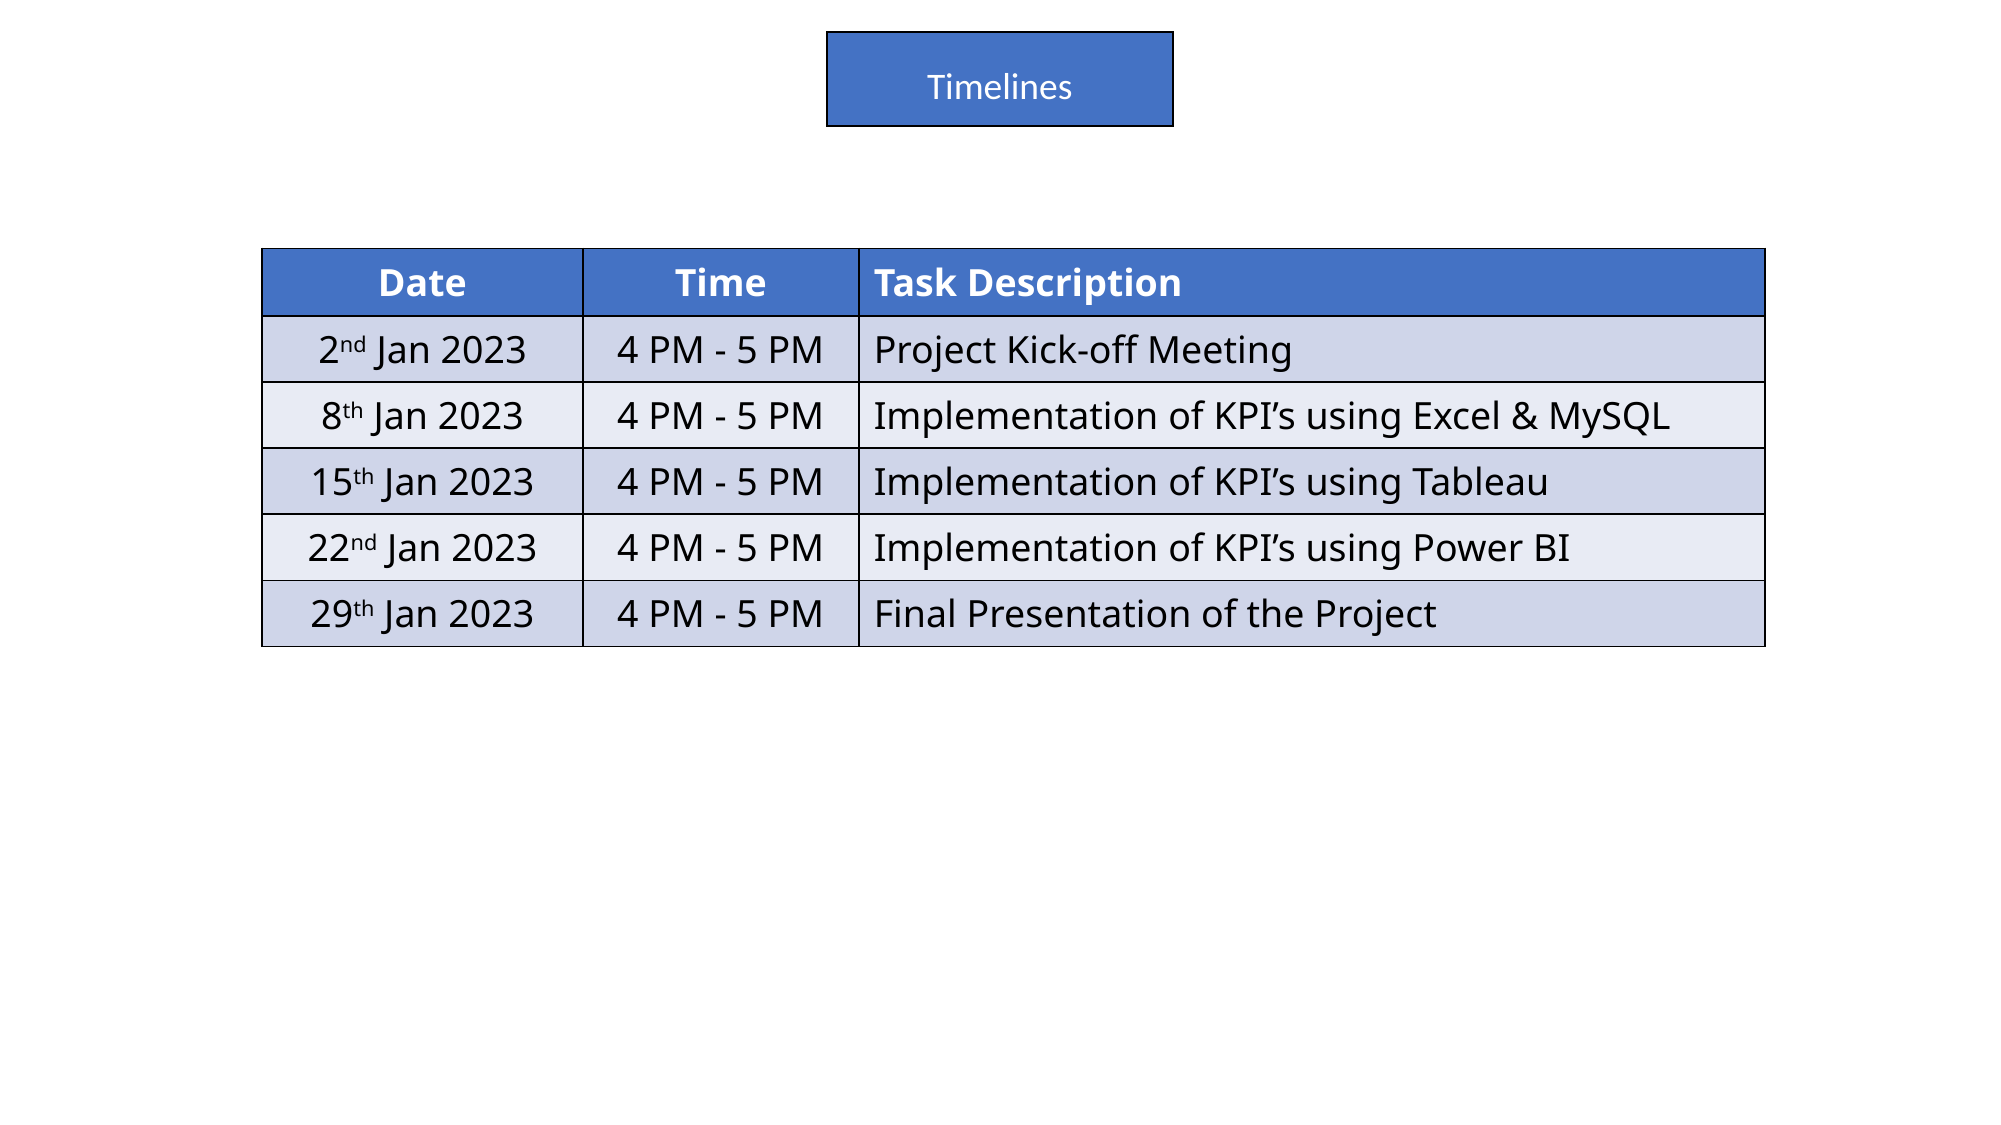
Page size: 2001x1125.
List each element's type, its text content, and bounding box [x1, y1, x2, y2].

table_cell Implementation of KPI’s using Tableau [860, 449, 1764, 513]
table_header Date [263, 249, 582, 315]
table_cell Project Kick-off Meeting [860, 317, 1764, 381]
table_cell 4 PM - 5 PM [584, 317, 858, 381]
table_cell 22nd Jan 2023 [263, 515, 582, 580]
table_cell Implementation of KPI’s using Excel & MySQL [860, 383, 1764, 447]
table_header Time [584, 249, 858, 315]
table_cell 2nd Jan 2023 [263, 317, 582, 381]
table_cell Implementation of KPI’s using Power BI [860, 515, 1764, 580]
table_cell 4 PM - 5 PM [584, 581, 858, 646]
table_header Task Description [860, 249, 1764, 315]
table_cell 29th Jan 2023 [263, 581, 582, 646]
table_cell 15th Jan 2023 [263, 449, 582, 513]
table_cell 4 PM - 5 PM [584, 449, 858, 513]
table_cell 4 PM - 5 PM [584, 383, 858, 447]
table_cell Final Presentation of the Project [860, 581, 1764, 646]
table_cell 8th Jan 2023 [263, 383, 582, 447]
text_box Timelines [826, 31, 1174, 127]
table_cell 4 PM - 5 PM [584, 515, 858, 580]
